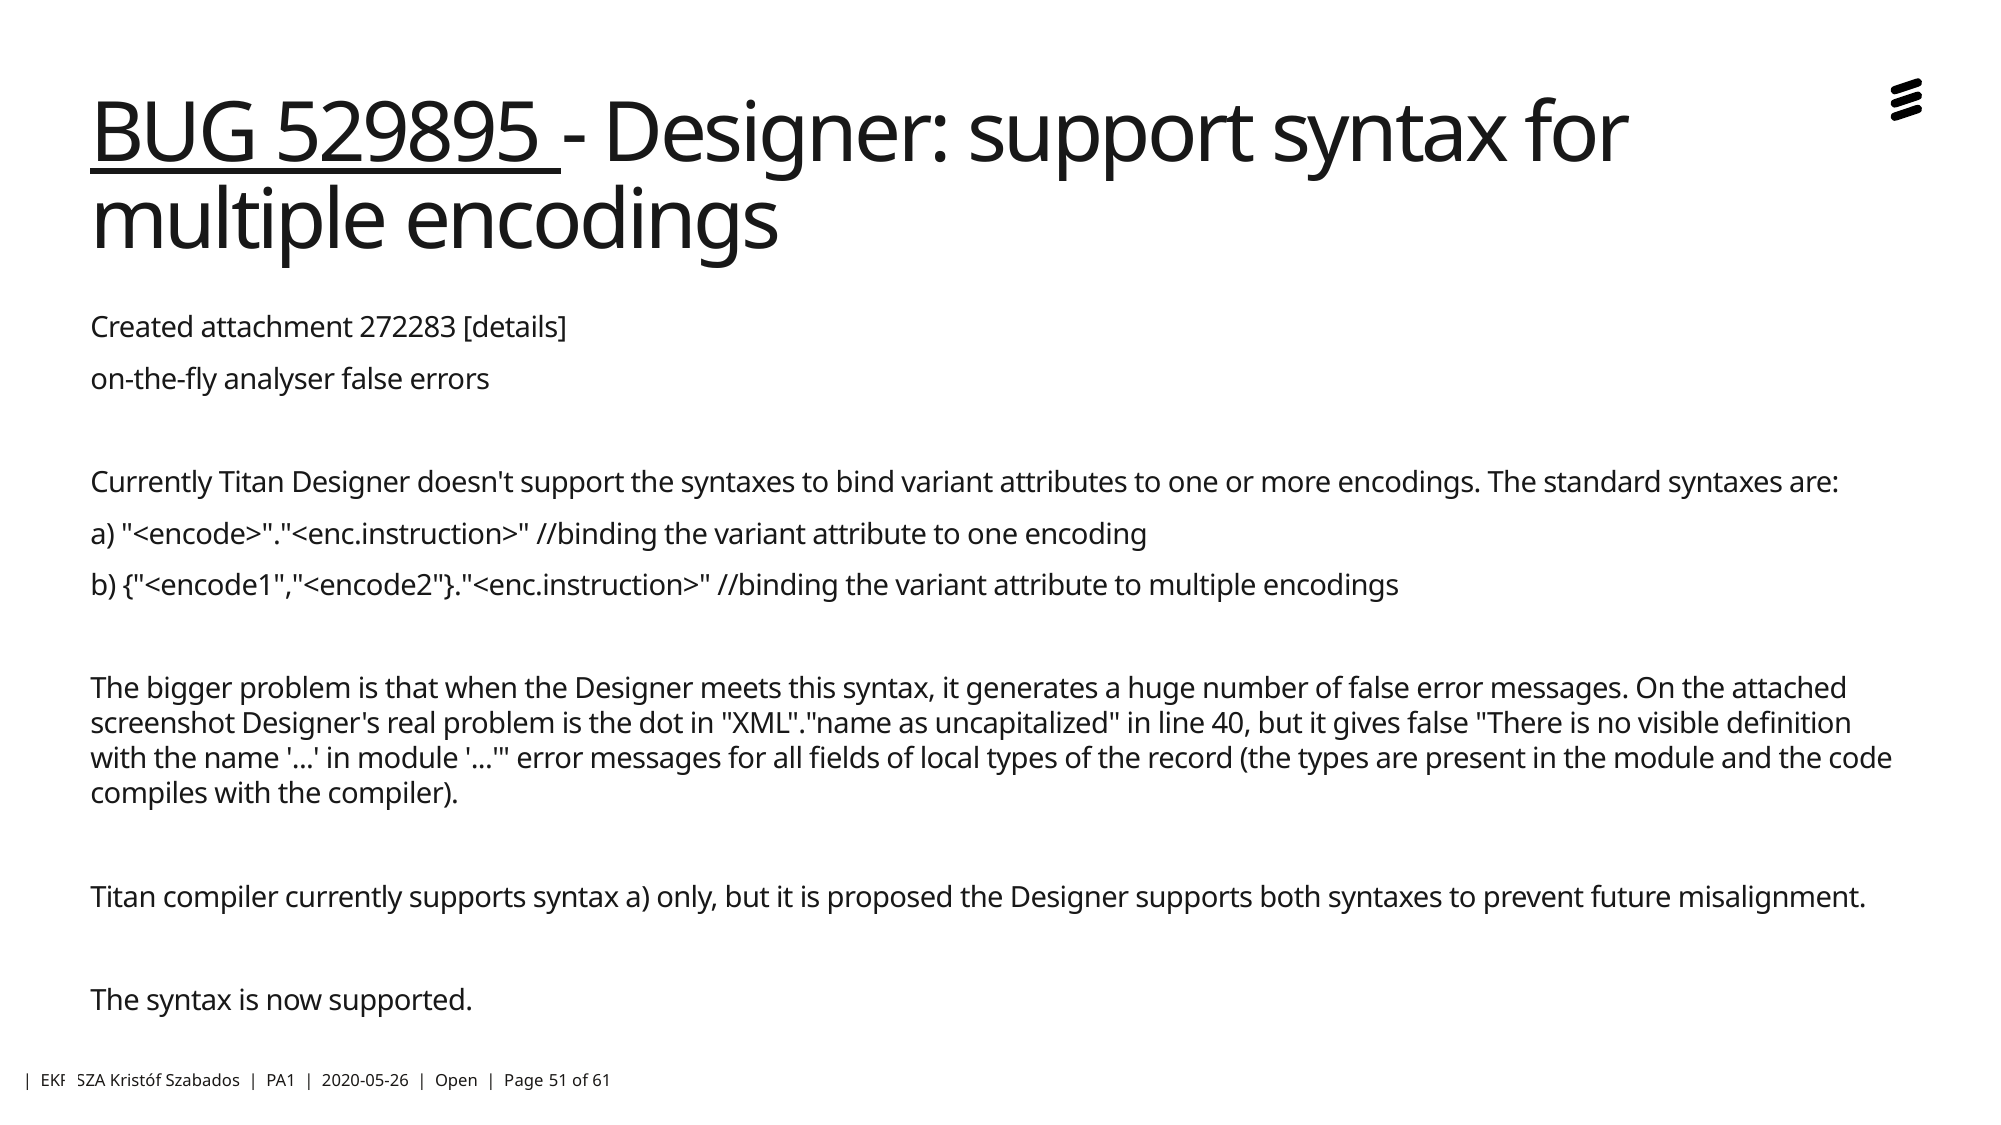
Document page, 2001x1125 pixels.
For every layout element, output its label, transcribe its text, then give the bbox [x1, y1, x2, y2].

list Created attachment 272283 [details] on-the-fly analyser false errors Currently Titan Designer doesn't support the syntaxes to bind variant attributes to one or more encodings. The standard syntaxes are: a) "<encode>"."<enc.instruction>" //binding the variant attribute to one encoding b) {"<encode1","<encode2"}."<enc.instruction>" //binding the variant attribute to multiple encodings The bigger problem is that when the Designer meets this syntax, it generates a huge number of false error messages. On the attached screenshot Designer's real problem is the dot in "XML"."name as uncapitalized" in line 40, but it gives false "There is no visible definition with the name '...' in module '...'" error messages for all fields of local types of the record (the types are present in the module and the code compiles with the compiler). Titan compiler currently supports syntax a) only, but it is proposed the Designer supports both syntaxes to prevent future misalignment. The syntax is now supported. [78, 302, 1922, 1024]
title BUG 529895 - Designer: support syntax for multiple encodings [78, 77, 1805, 256]
